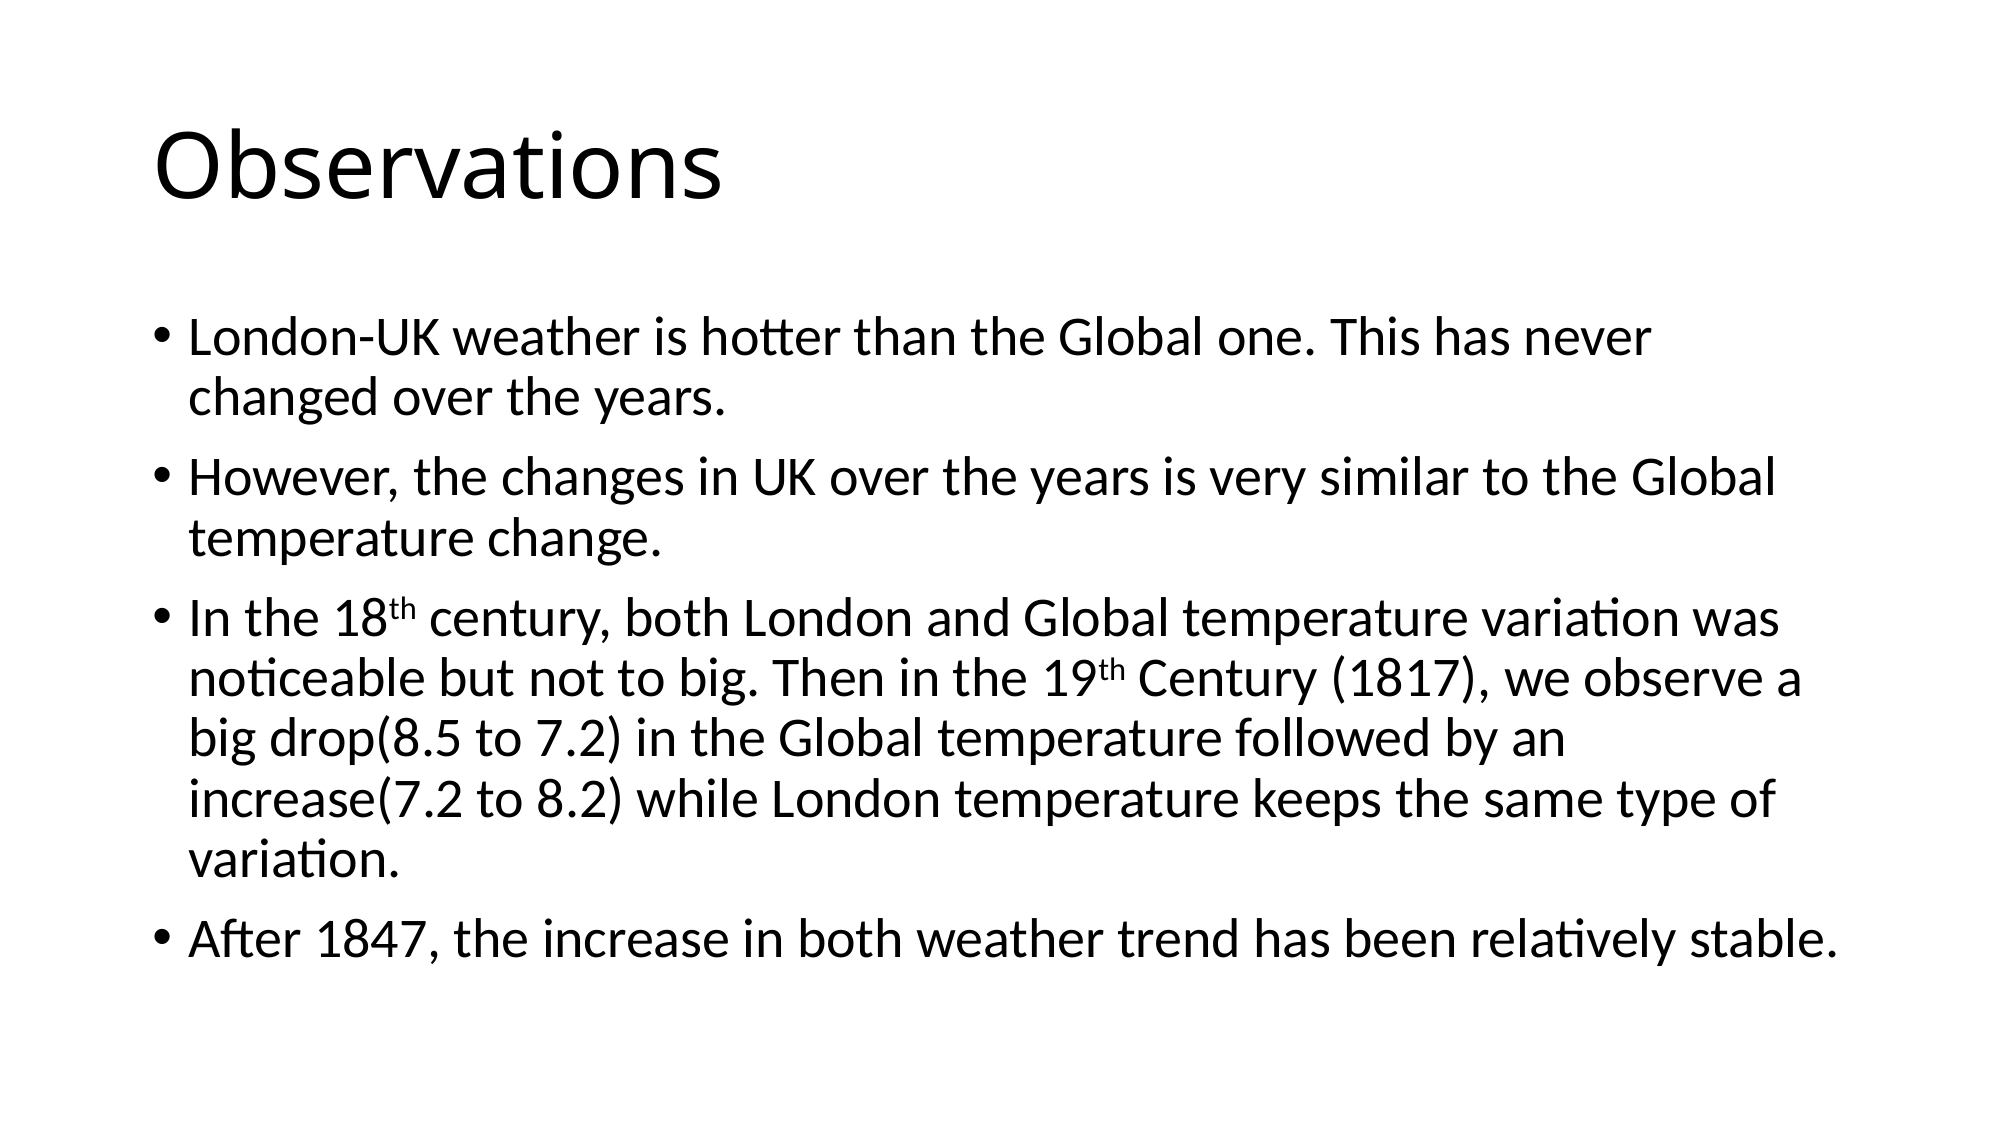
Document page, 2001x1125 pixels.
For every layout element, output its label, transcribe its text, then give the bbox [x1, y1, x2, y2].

title Observations [137, 59, 1863, 278]
list London-UK weather is hotter than the Global one. This has never changed over the years. However, the changes in UK over the years is very similar to the Global temperature change. In the 18th century, both London and Global temperature variation was noticeable but not to big. Then in the 19th Century (1817), we observe a big drop(8.5 to 7.2) in the Global temperature followed by an increase(7.2 to 8.2) while London temperature keeps the same type of variation. After 1847, the increase in both weather trend has been relatively stable. [137, 299, 1863, 1014]
